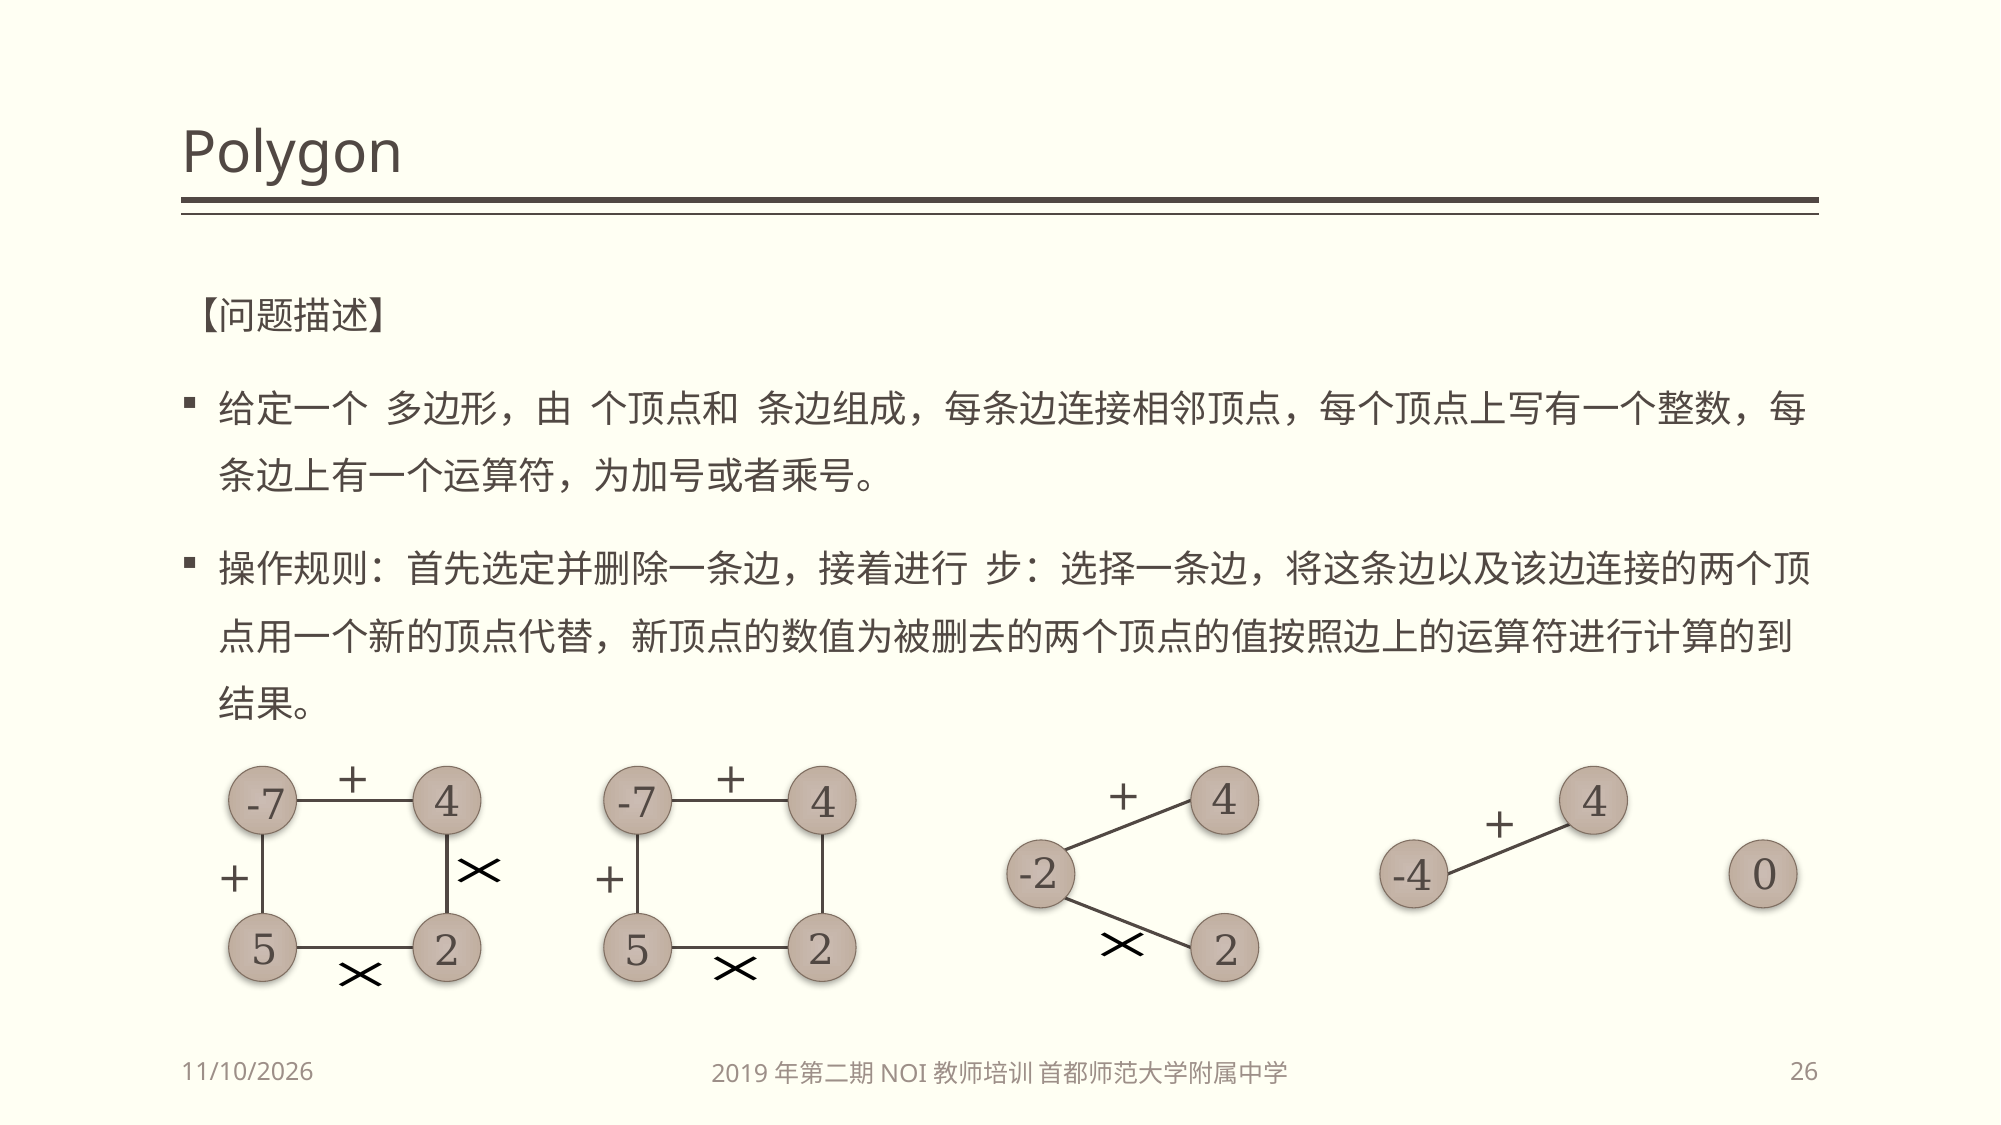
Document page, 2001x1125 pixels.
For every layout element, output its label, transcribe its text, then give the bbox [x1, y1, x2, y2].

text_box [198, 742, 1801, 1009]
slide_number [181, 1042, 481, 1103]
slide_number 26 [1518, 1042, 1819, 1103]
title Polygon [181, 12, 1819, 193]
footer 2019年第二期NOI教师培训 首都师范大学附属中学 [481, 1042, 1518, 1103]
